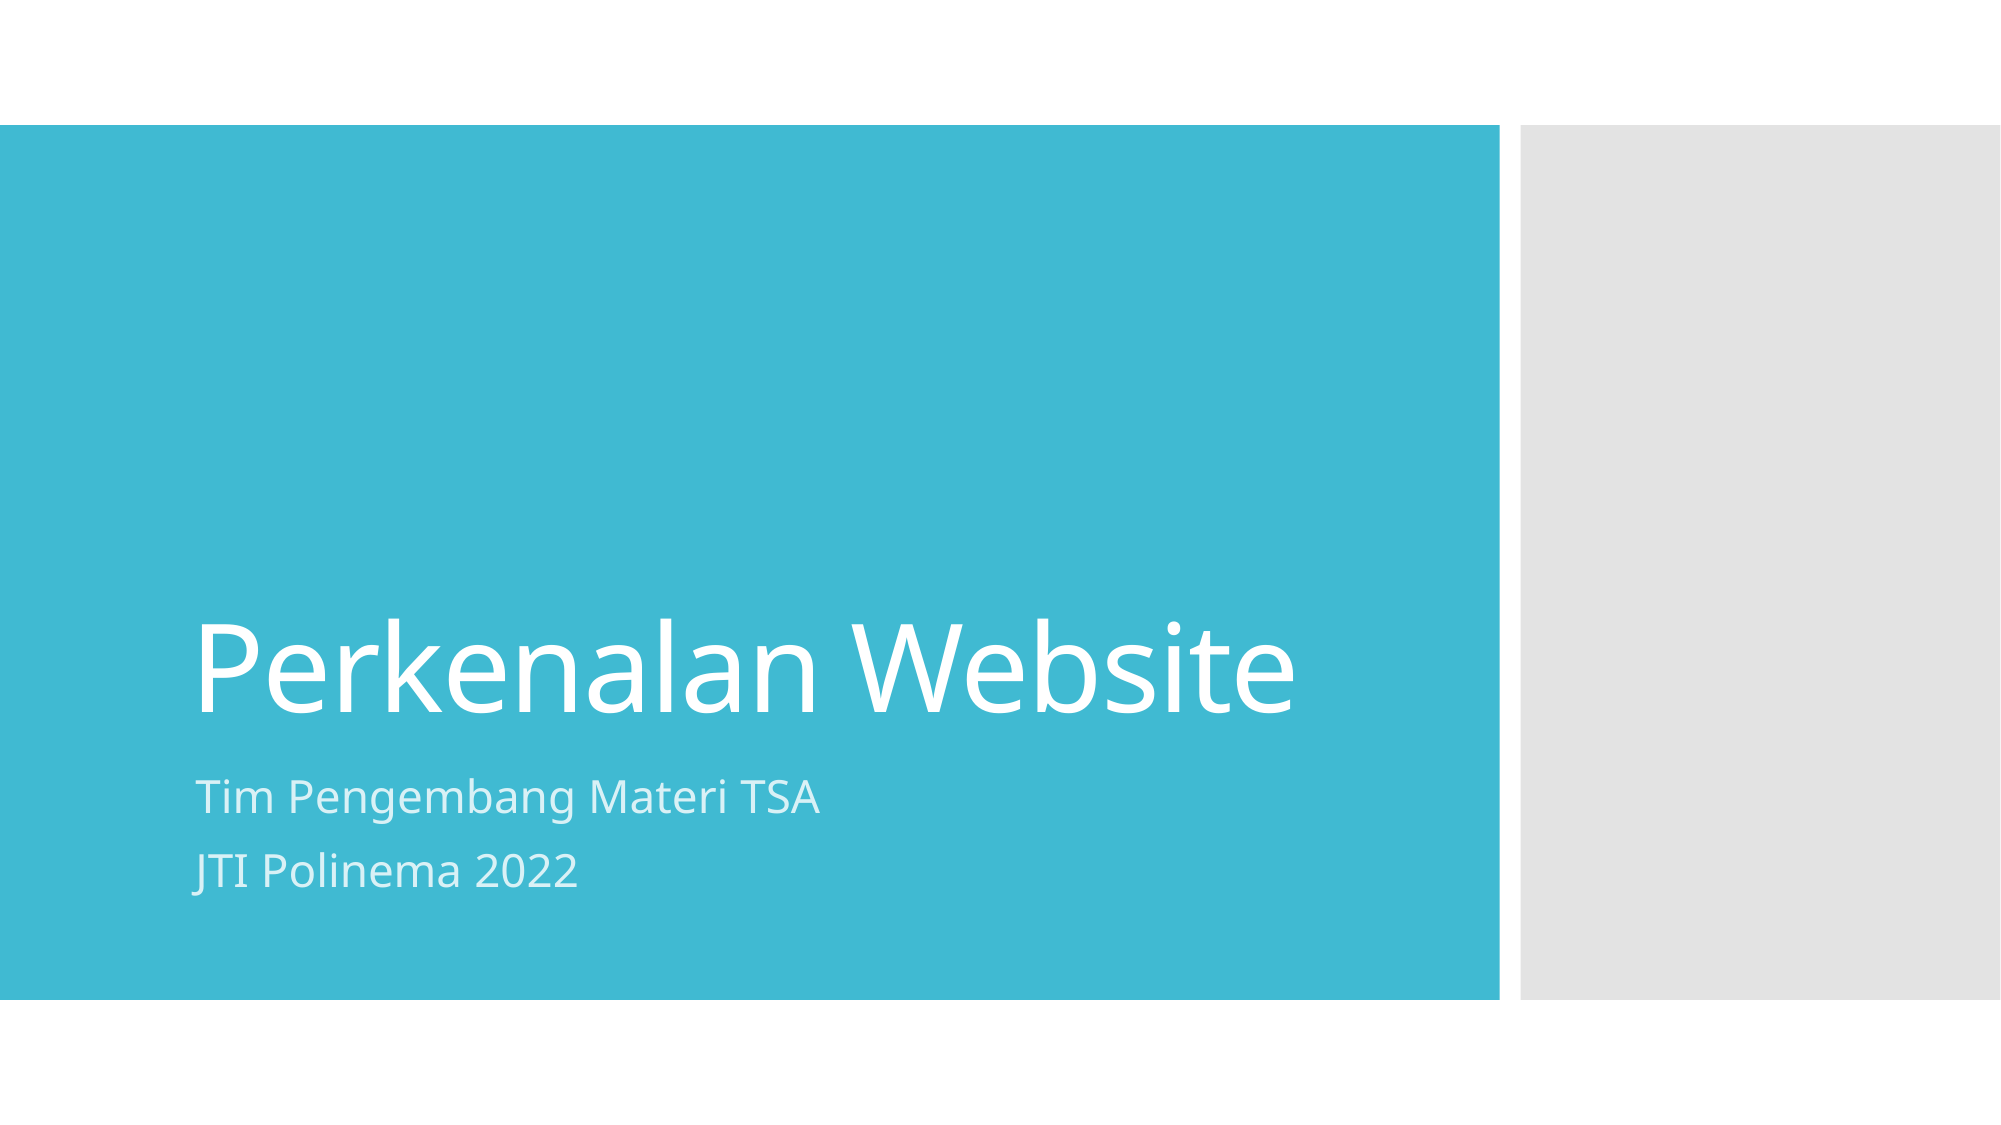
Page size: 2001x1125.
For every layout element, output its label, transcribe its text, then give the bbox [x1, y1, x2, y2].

title Perkenalan Website [175, 213, 1376, 747]
subtitle Tim Pengembang Materi TSA JTI Polinema 2022 [180, 766, 1381, 917]
